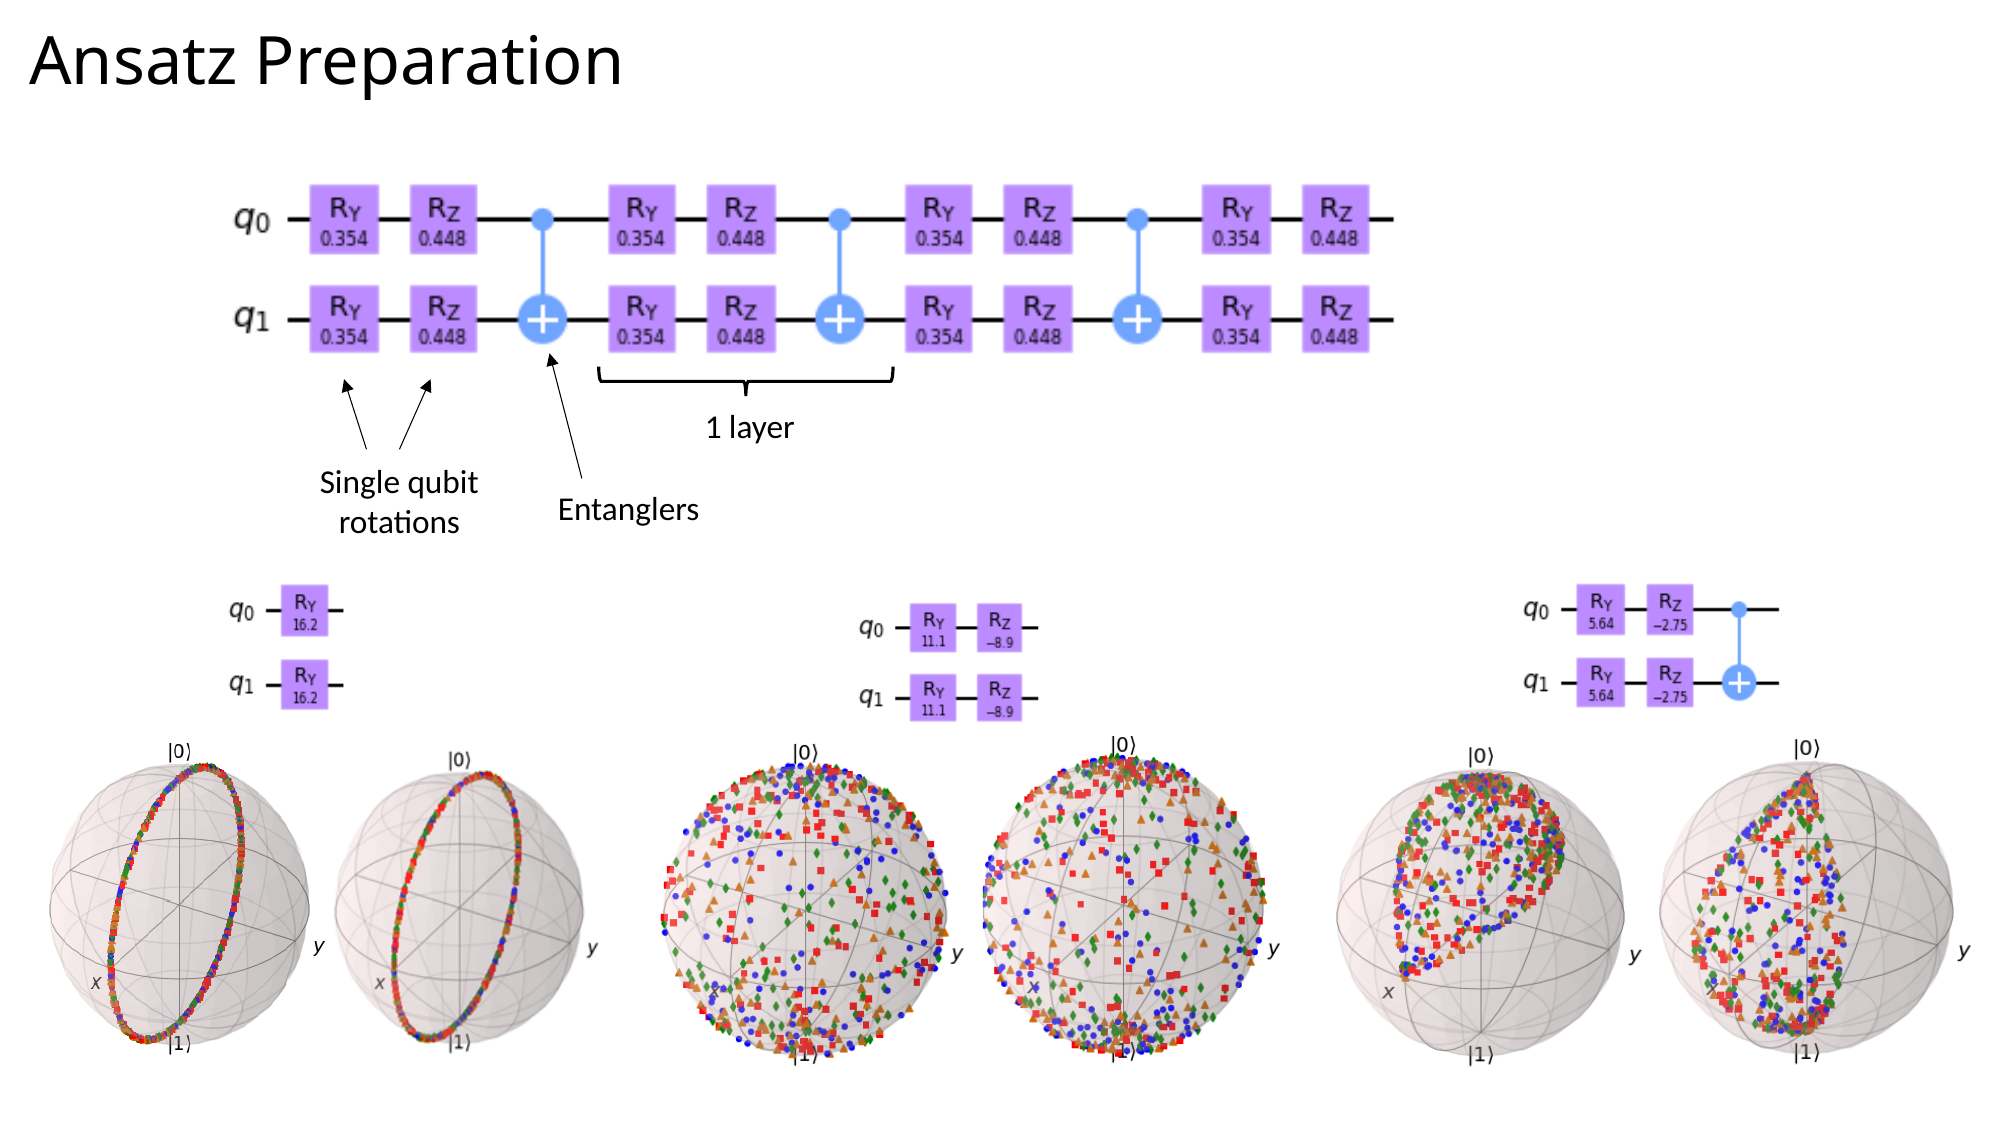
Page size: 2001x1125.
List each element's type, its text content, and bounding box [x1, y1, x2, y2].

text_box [282, 353, 894, 549]
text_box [610, 562, 1288, 1111]
picture [152, 126, 1416, 395]
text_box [1303, 541, 1976, 1083]
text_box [24, 541, 621, 1068]
title Ansatz Preparation [14, 0, 1385, 127]
